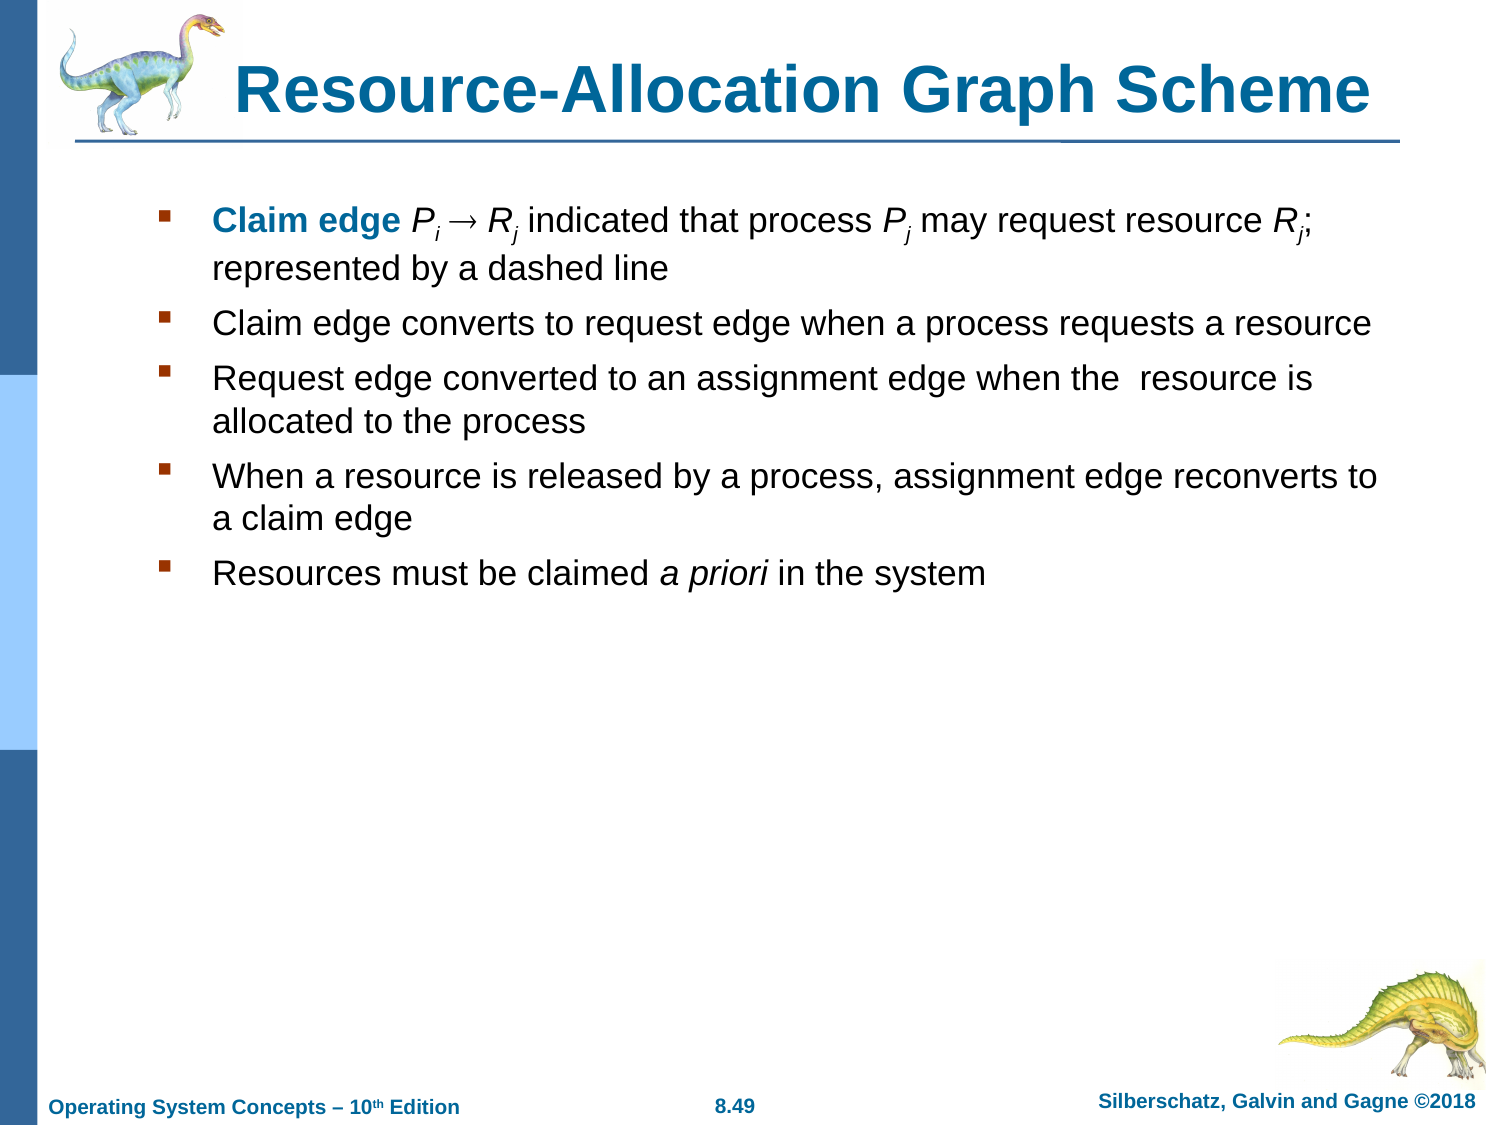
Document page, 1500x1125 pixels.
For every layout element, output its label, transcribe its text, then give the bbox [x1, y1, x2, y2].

picture [46, 0, 243, 149]
list Claim edge Pi  Rj indicated that process Pj may request resource Rj; represented by a dashed line Claim edge converts to request edge when a process requests a resource Request edge converted to an assignment edge when the resource is allocated to the process When a resource is released by a process, assignment edge reconverts to a claim edge Resources must be claimed a priori in the system [140, 189, 1404, 925]
picture [1275, 959, 1486, 1090]
title Resource-Allocation Graph Scheme [161, 38, 1446, 134]
